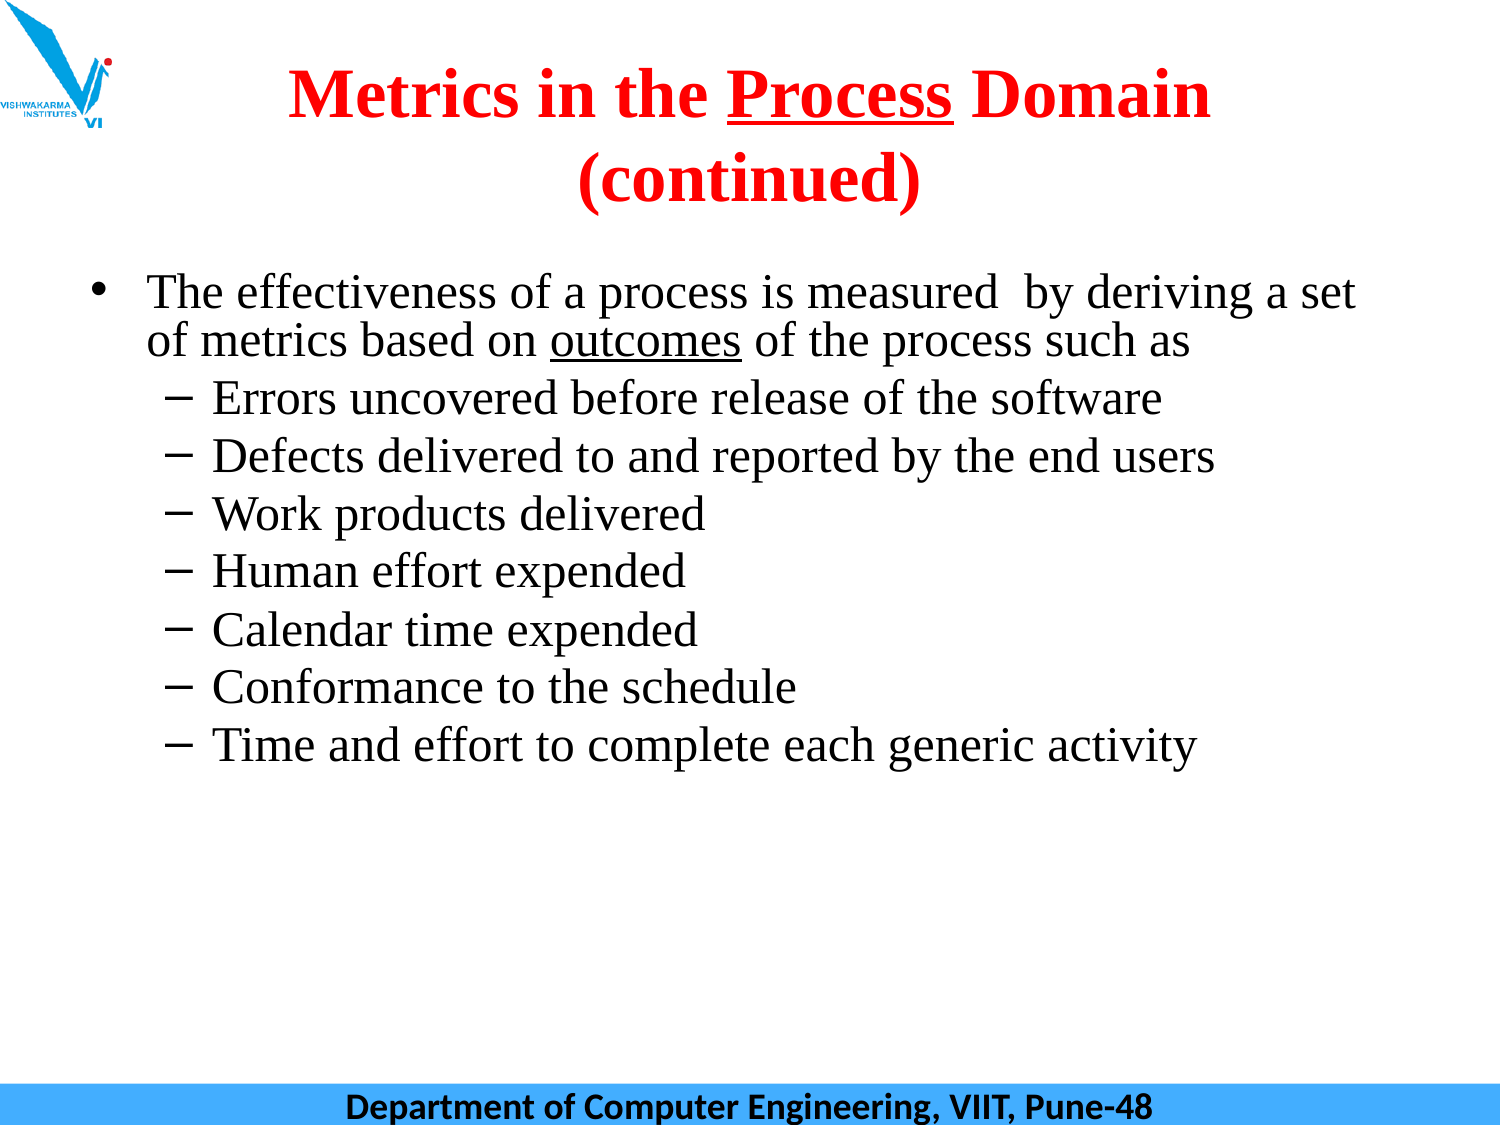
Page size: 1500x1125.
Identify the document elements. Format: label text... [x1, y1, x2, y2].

list The effectiveness of a process is measured by deriving a set of metrics based on outcomes of the process such as Errors uncovered before release of the software Defects delivered to and reported by the end users Work products delivered Human effort expended Calendar time expended Conformance to the schedule Time and effort to complete each generic activity [75, 262, 1425, 1005]
picture [0, 0, 119, 135]
title Metrics in the Process Domain (continued) [112, 37, 1388, 225]
text_box Department of Computer Engineering, VIIT, Pune-48 [0, 1082, 1500, 1125]
